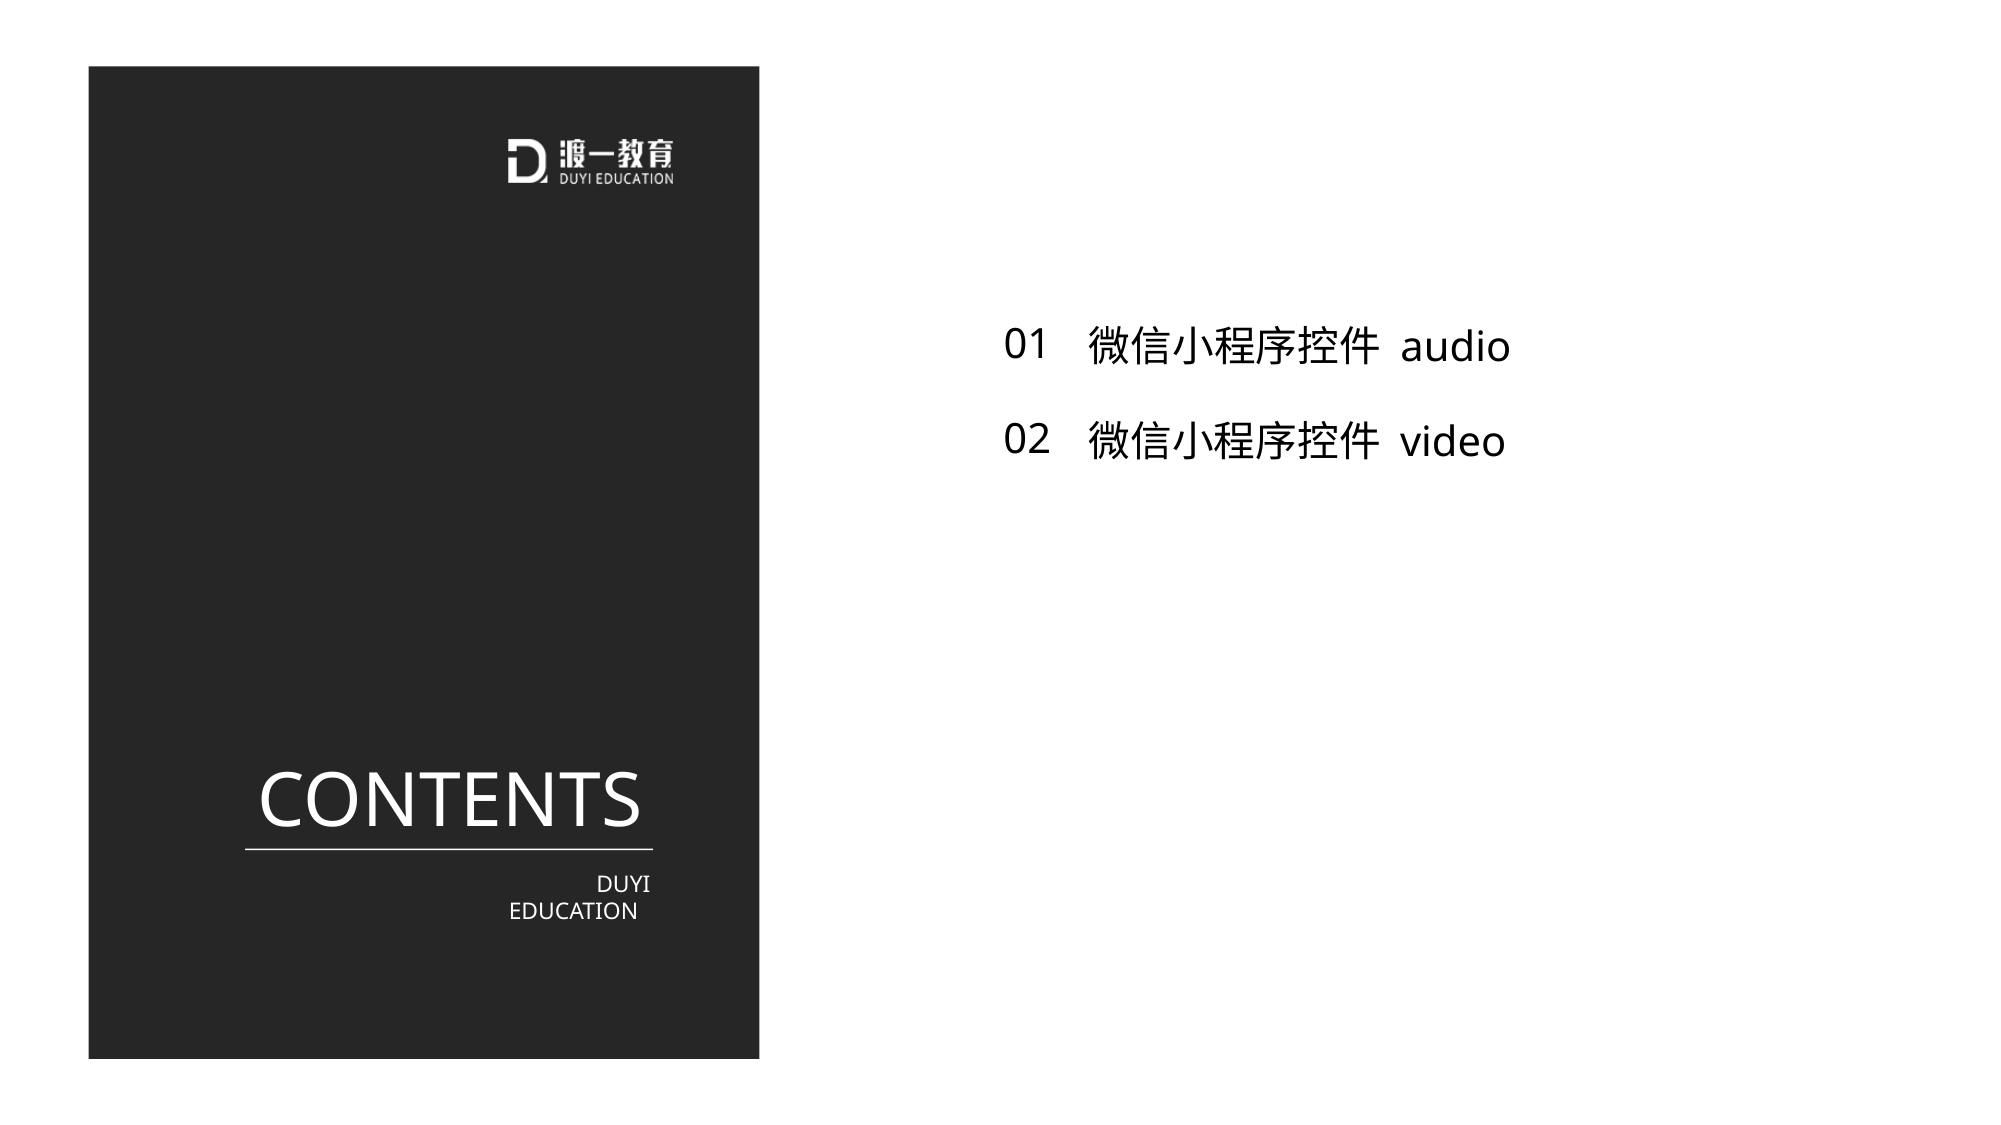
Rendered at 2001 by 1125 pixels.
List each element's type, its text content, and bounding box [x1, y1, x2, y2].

picture [481, 116, 699, 206]
text_box 02 [988, 392, 1058, 488]
text_box 微信小程序控件 video [1058, 392, 1713, 488]
title 01 [988, 297, 1073, 392]
subtitle 微信小程序控件 audio [1073, 297, 1729, 393]
